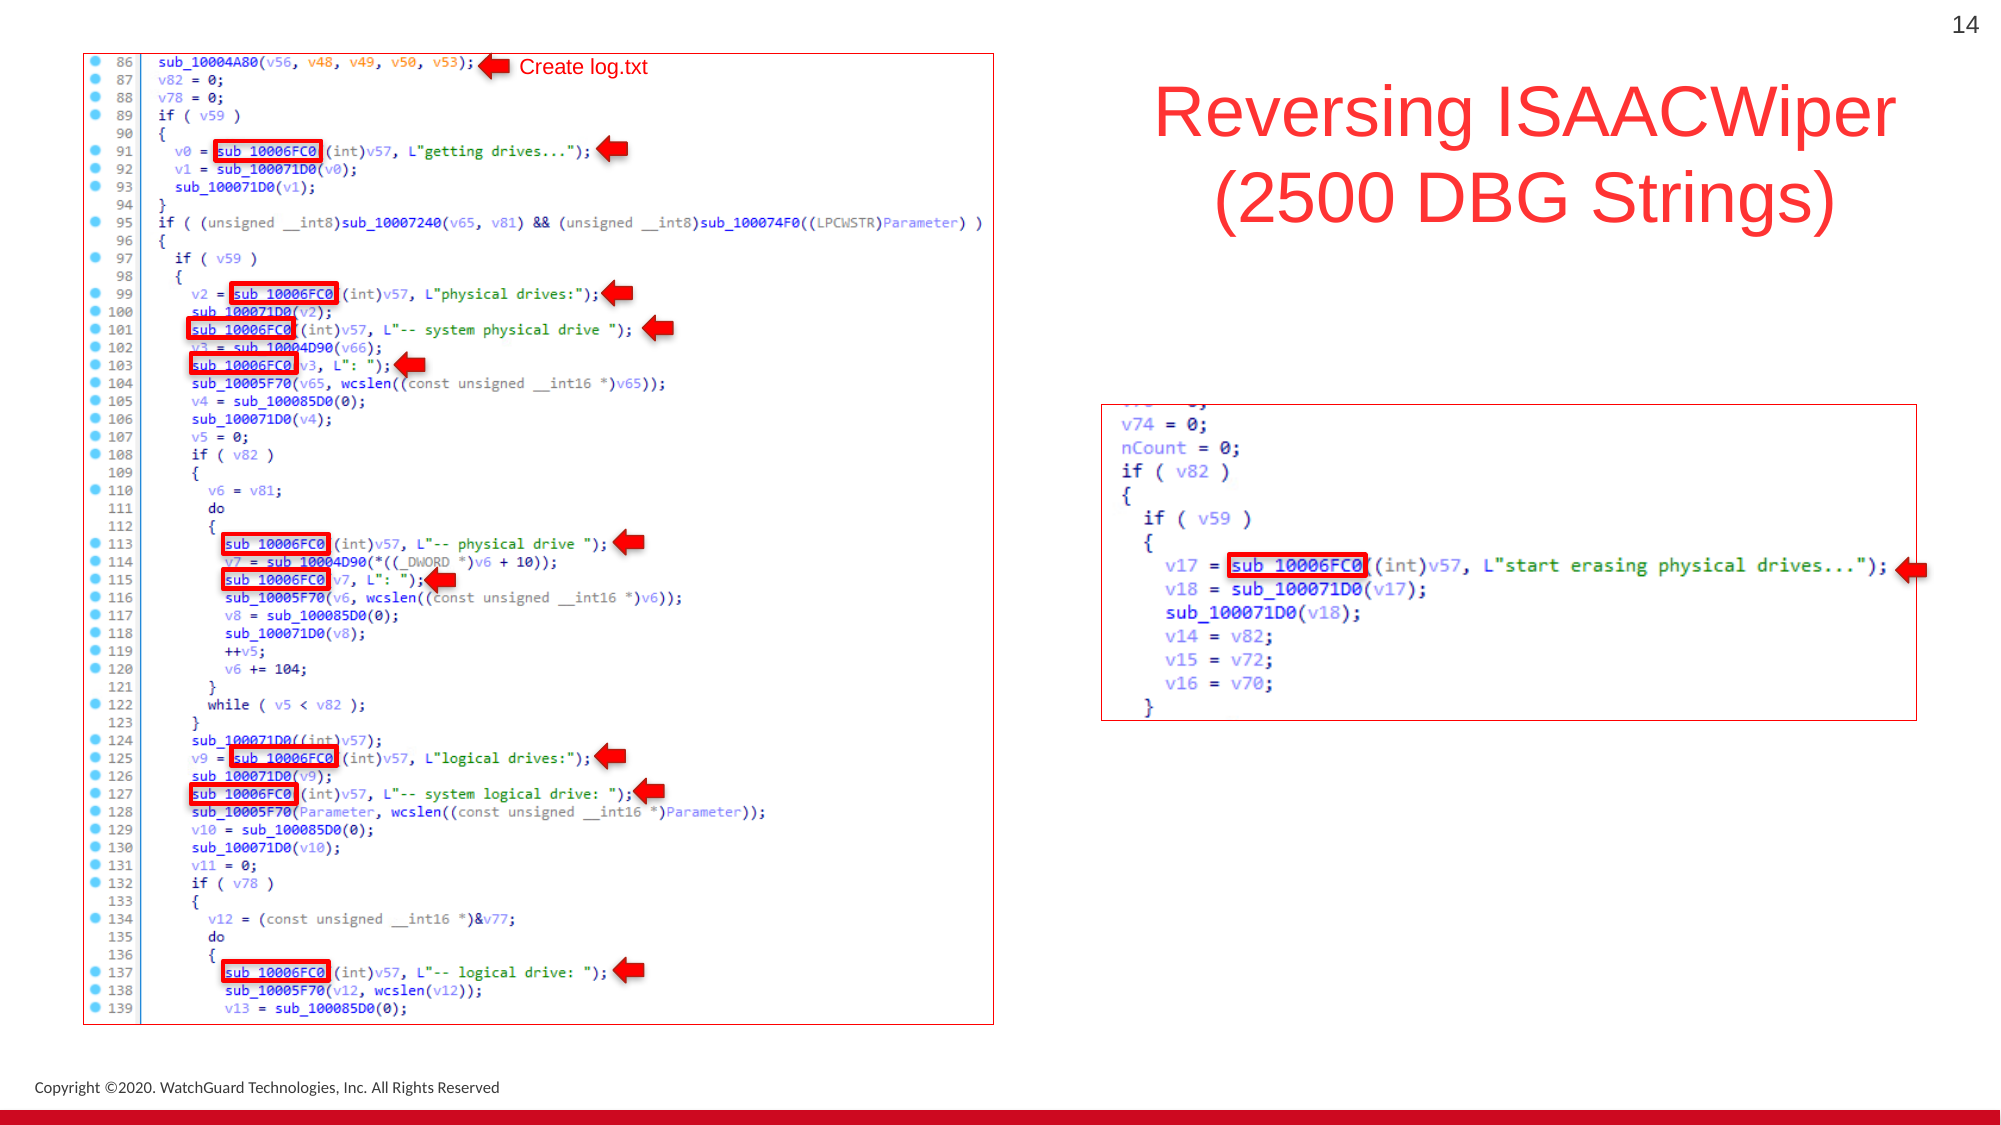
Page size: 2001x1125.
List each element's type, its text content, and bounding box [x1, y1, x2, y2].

slide_number 14 [1865, 0, 1995, 54]
picture [1101, 404, 1917, 721]
picture [83, 53, 994, 1025]
text_box Create log.txt [504, 45, 673, 51]
text_box [1922, 562, 1927, 578]
title Reversing ISAACWiper (2500 DBG Strings) [1134, 53, 1917, 244]
